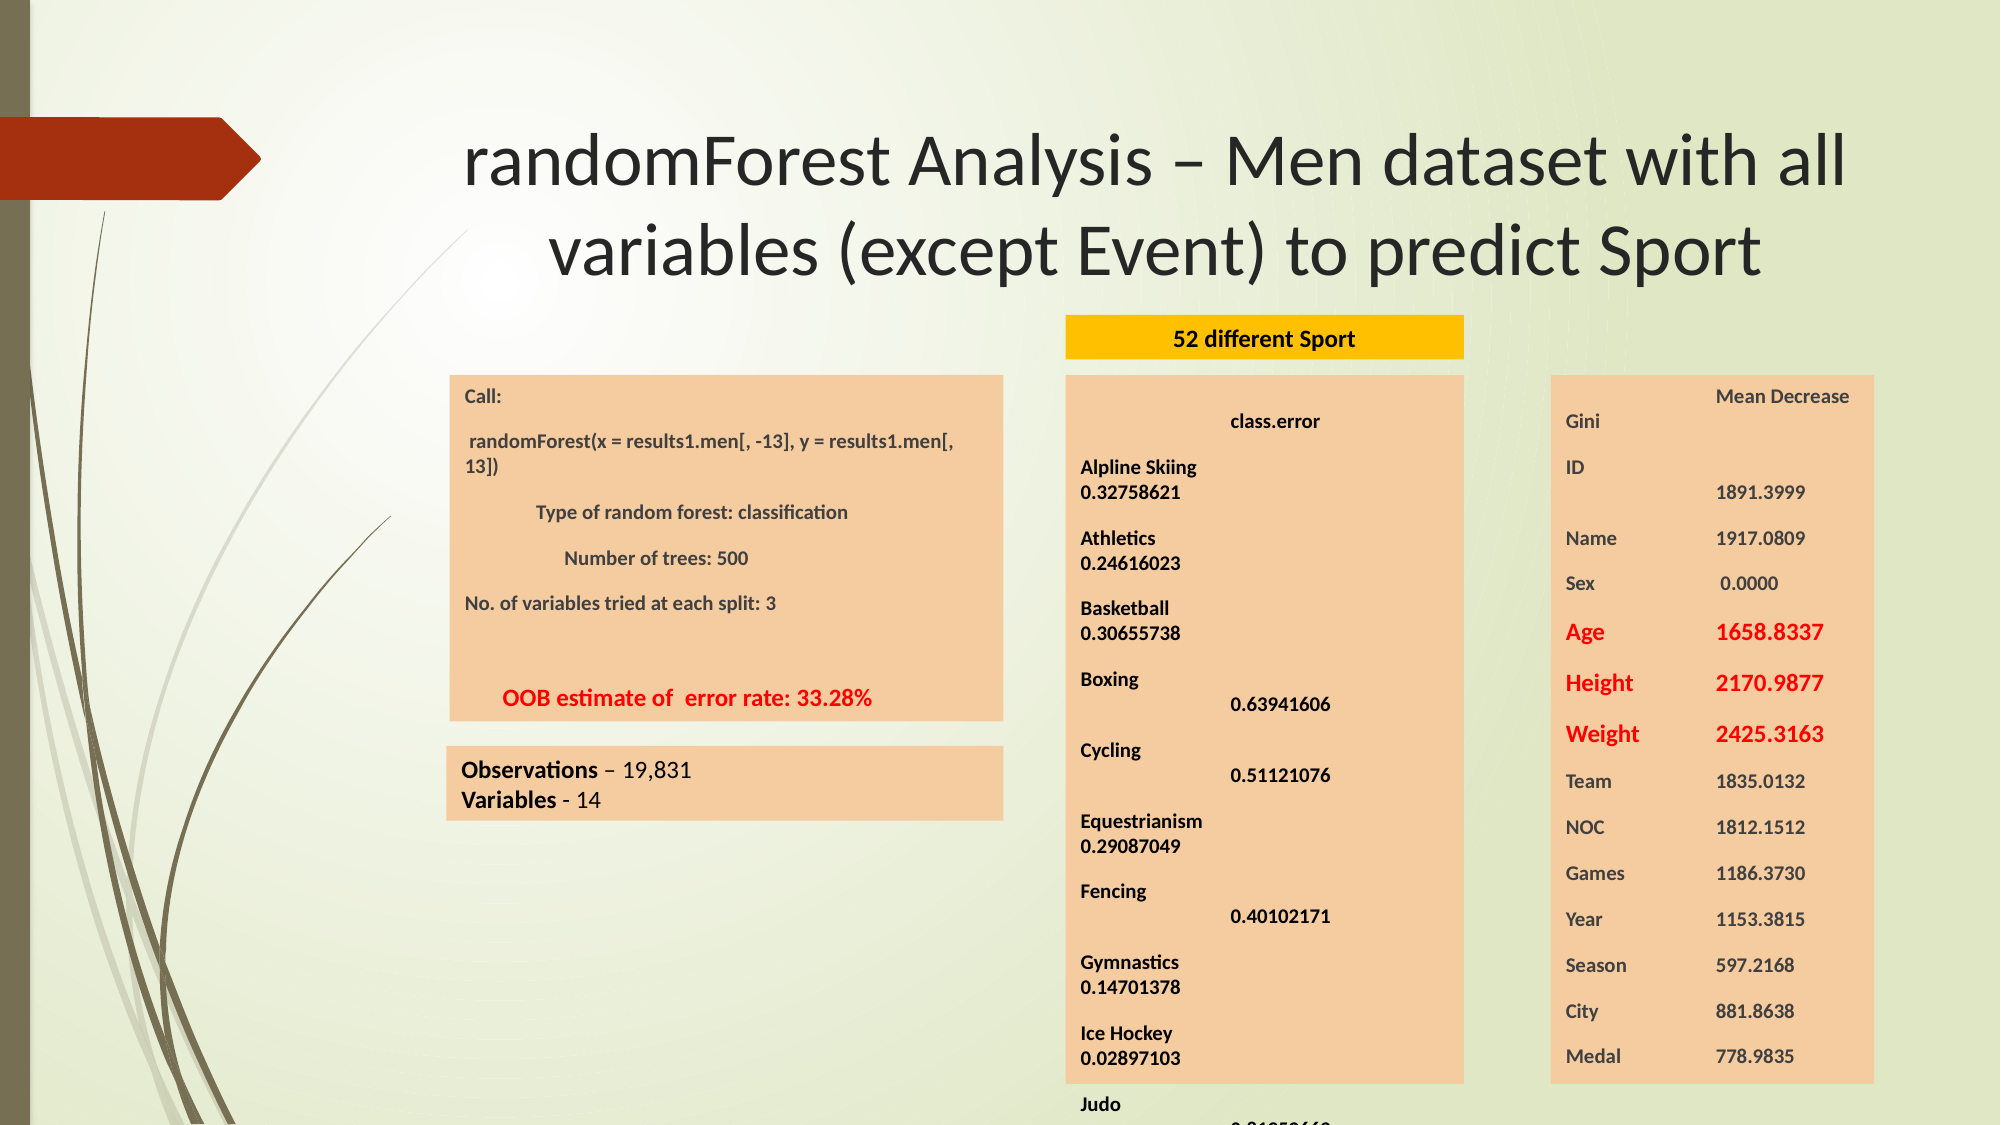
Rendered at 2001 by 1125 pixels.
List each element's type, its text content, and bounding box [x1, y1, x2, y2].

text_box Observations – 19,831 Variables - 14 [446, 745, 1004, 821]
text_box 52 different Sport [1065, 314, 1464, 360]
text_box [1124, 350, 1713, 970]
text_box Call: randomForest(x = results1.men[, -13], y = results1.men[, 13]) Type of random forest: classification Number of trees: 500 No. of variables tried at each split: 3 OOB estimate of error rate: 33.28% [449, 374, 1004, 722]
title randomForest Analysis – Men dataset with all variables (except Event) to predict Sport [425, 102, 1888, 313]
text_box class.error Alpline Skiing 0.32758621 Athletics 0.24616023 Basketball 0.30655738 Boxing 0.63941606 Cycling 0.51121076 Equestrianism 0.29087049 Fencing 0.40102171 Gymnastics 0.14701378 Ice Hockey 0.02897103 Judo 0.81952663 Swimming 0.18119788 Table Tennis 0.39759036 Weightlifting 0.38407494 Wresting 0.48832036 [1065, 375, 1464, 1084]
list Mean Decrease Gini ID 1891.3999 Name 1917.0809 Sex 0.0000 Age 1658.8337 Height 2170.9877 Weight 2425.3163 Team 1835.0132 NOC 1812.1512 Games 1186.3730 Year 1153.3815 Season 597.2168 City 881.8638 Medal 778.9835 [1550, 375, 1875, 1084]
